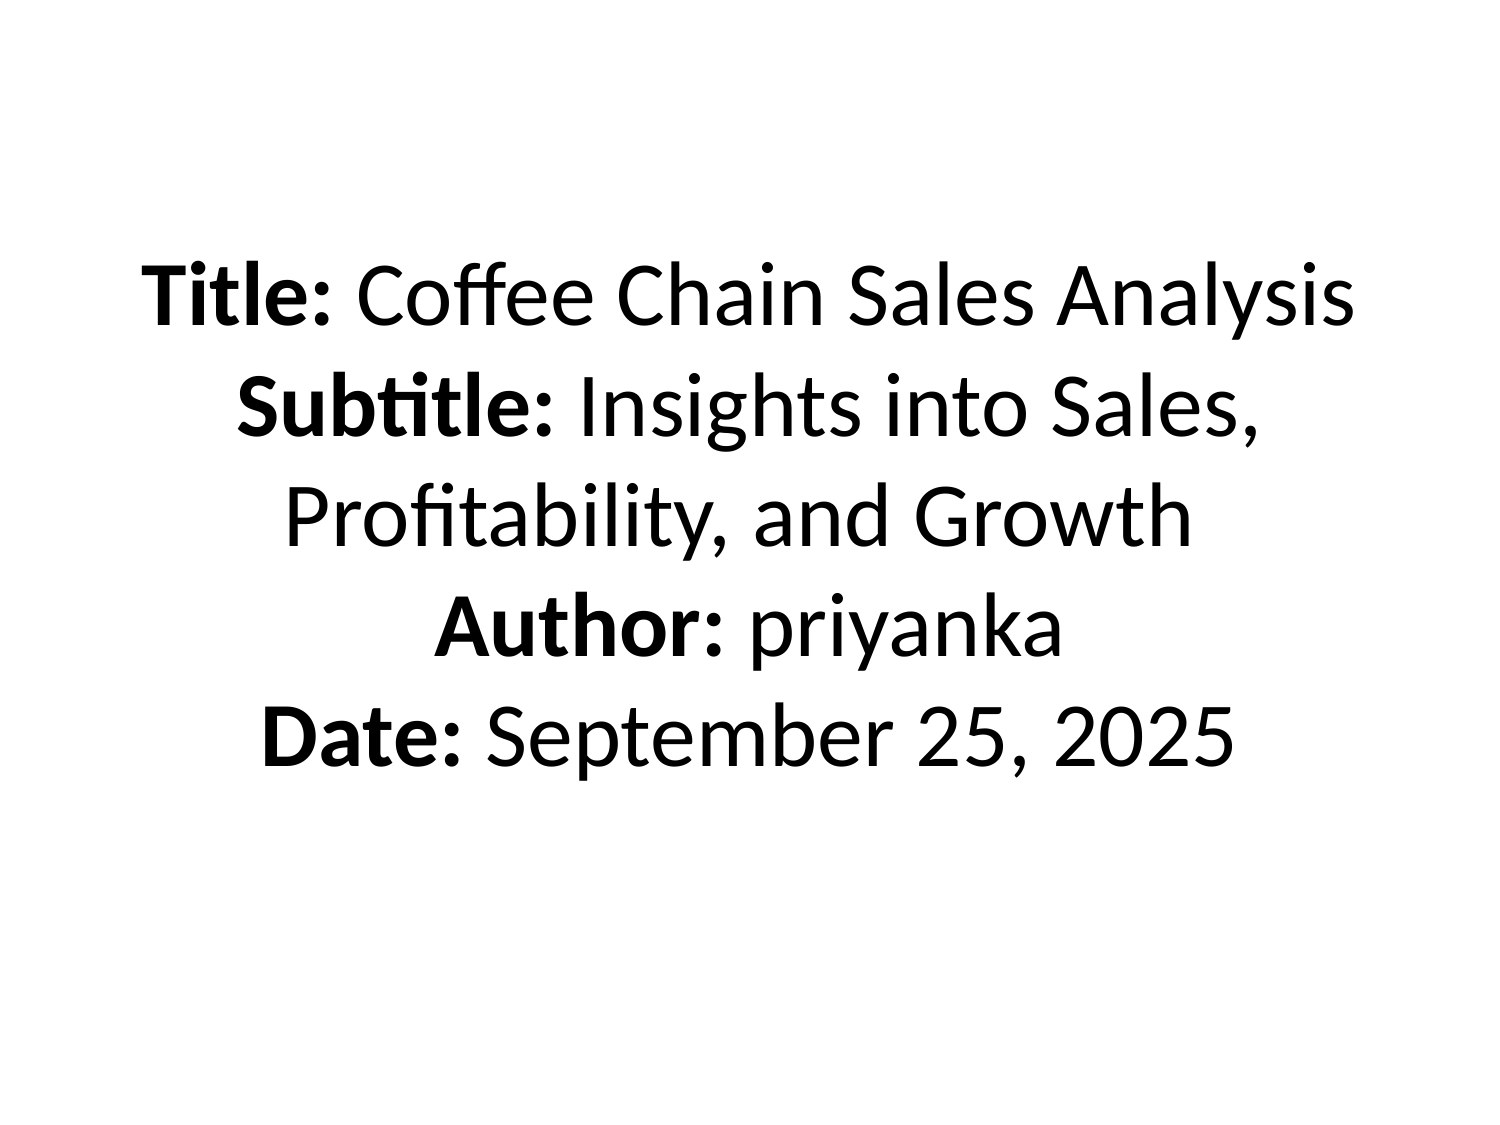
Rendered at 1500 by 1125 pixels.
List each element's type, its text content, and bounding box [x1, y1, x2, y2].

title Title: Coffee Chain Sales Analysis Subtitle: Insights into Sales, Profitability, and Growth Author: priyanka Date: September 25, 2025 [112, 184, 1388, 835]
